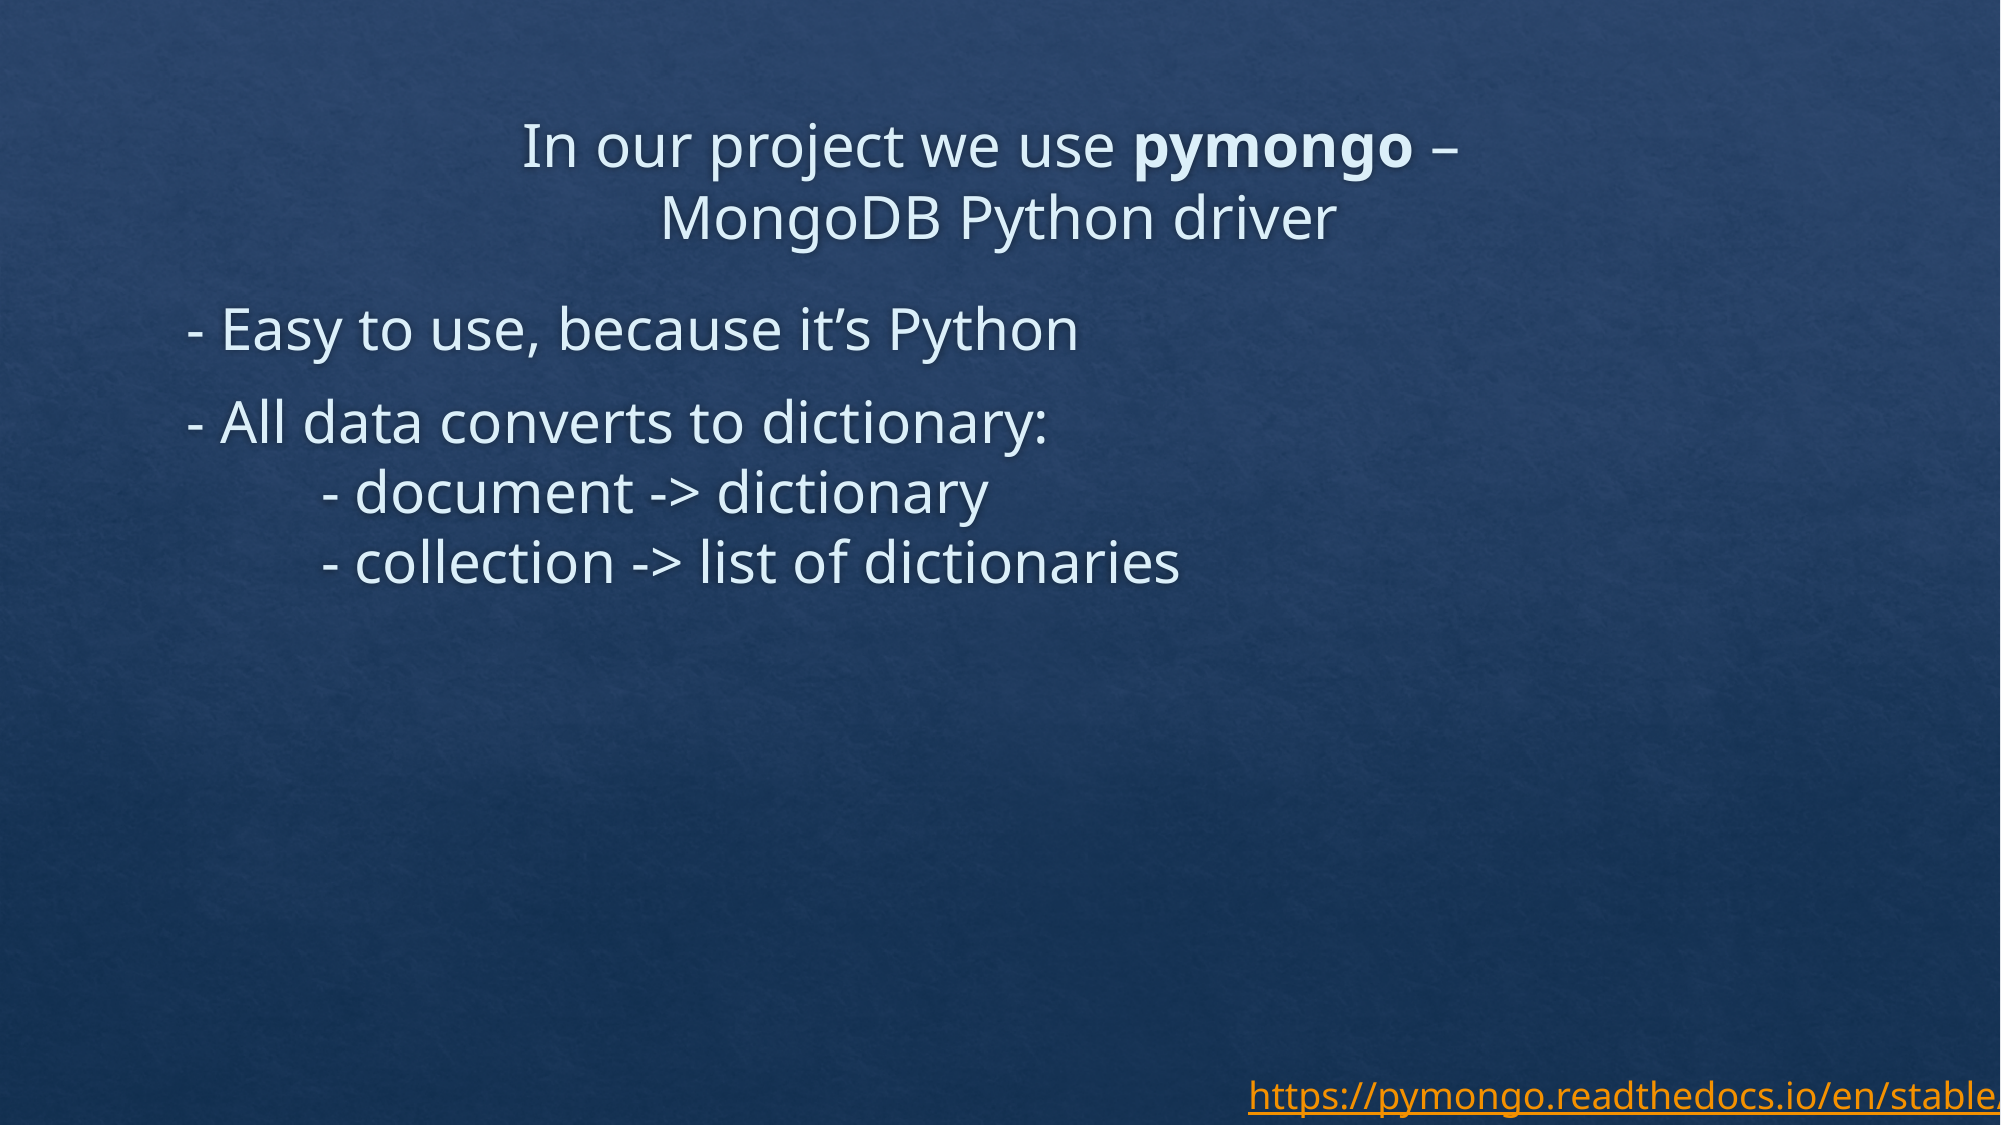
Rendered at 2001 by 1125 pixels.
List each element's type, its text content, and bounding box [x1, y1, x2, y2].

title In our project we use pymongo – MongoDB Python driver [149, 99, 1849, 260]
text_box https://pymongo.readthedocs.io/en/stable/ [1233, 1064, 2000, 1125]
list - Easy to use, because it’s Python - All data converts to dictionary: - document -> dictionary - collection -> list of dictionaries [149, 284, 1849, 950]
